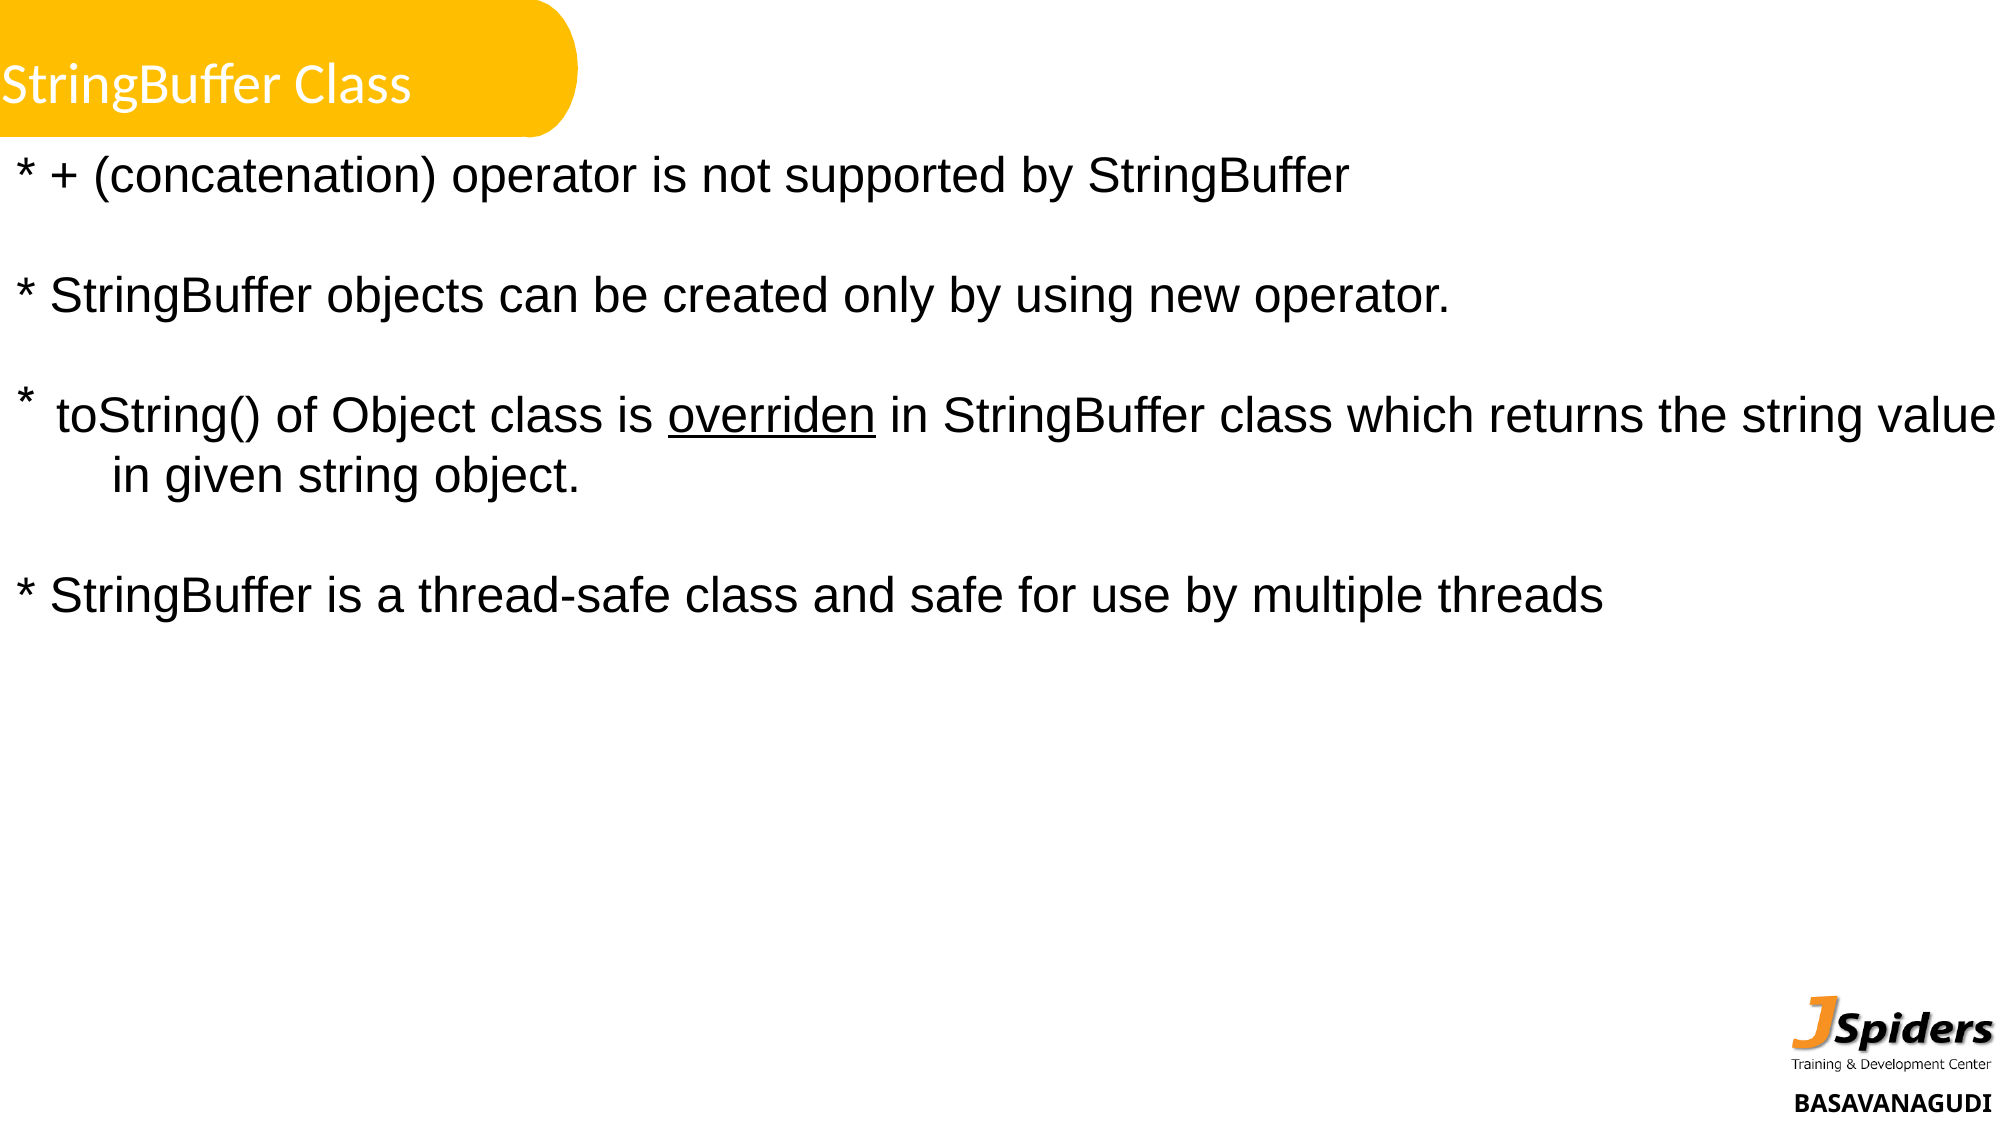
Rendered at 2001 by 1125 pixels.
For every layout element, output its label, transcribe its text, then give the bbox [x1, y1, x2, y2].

text_box * + (concatenation) operator is not supported by StringBuffer * StringBuffer objects can be created only by using new operator. toString() of Object class is overriden in StringBuffer class which returns the string value present i in given string object. * StringBuffer is a thread-safe class and safe for use by multiple threads [16, 141, 2000, 683]
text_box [1744, 983, 2000, 1122]
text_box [0, 0, 578, 137]
